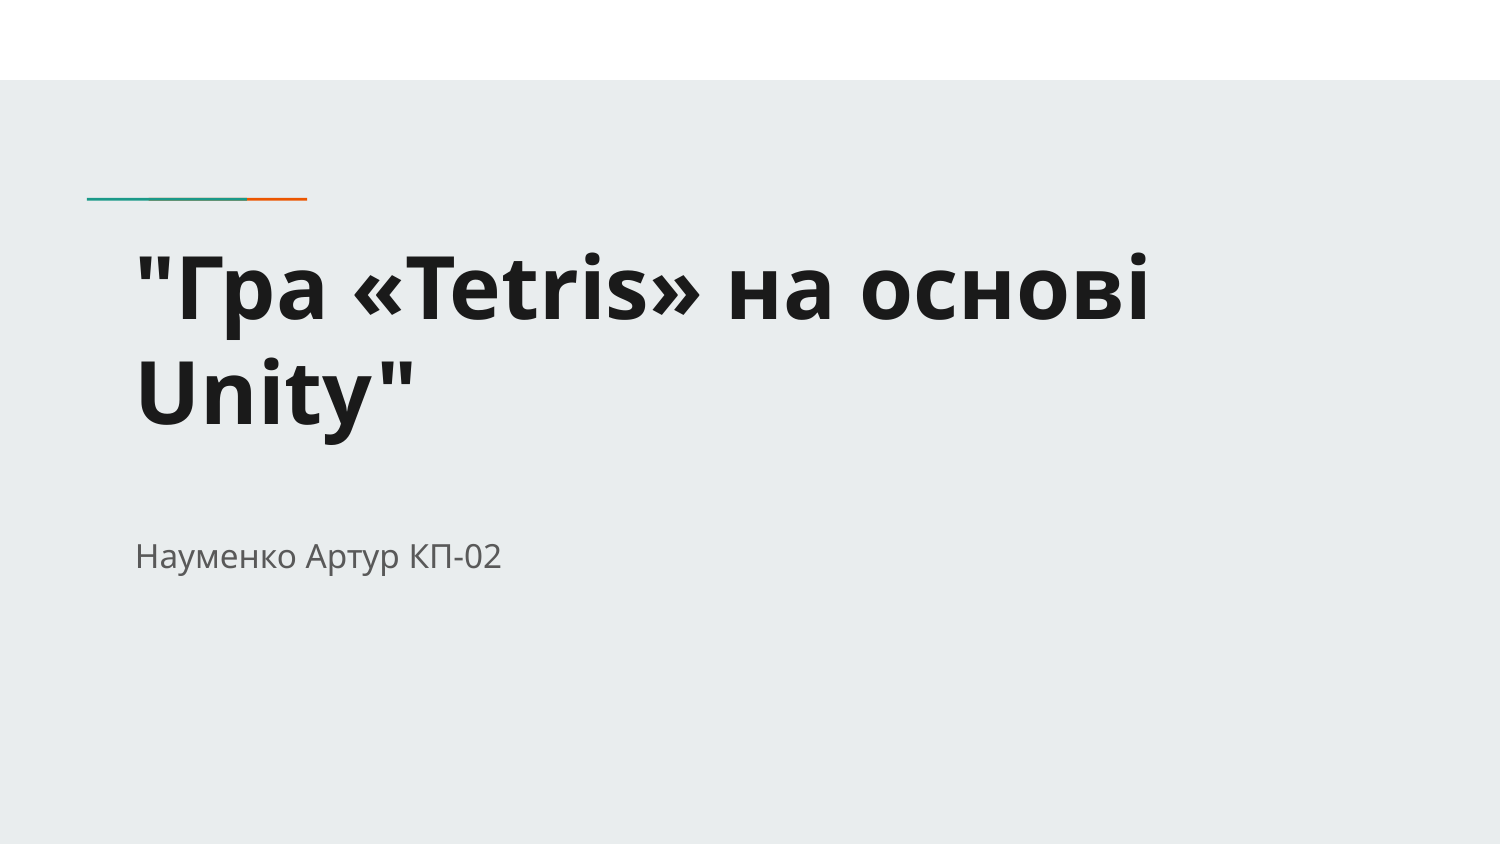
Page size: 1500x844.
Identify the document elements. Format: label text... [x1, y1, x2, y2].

subtitle Науменко Артур КП-02 [119, 520, 1381, 610]
title "Гра «Tetris» на основі Unity" [119, 216, 1381, 490]
